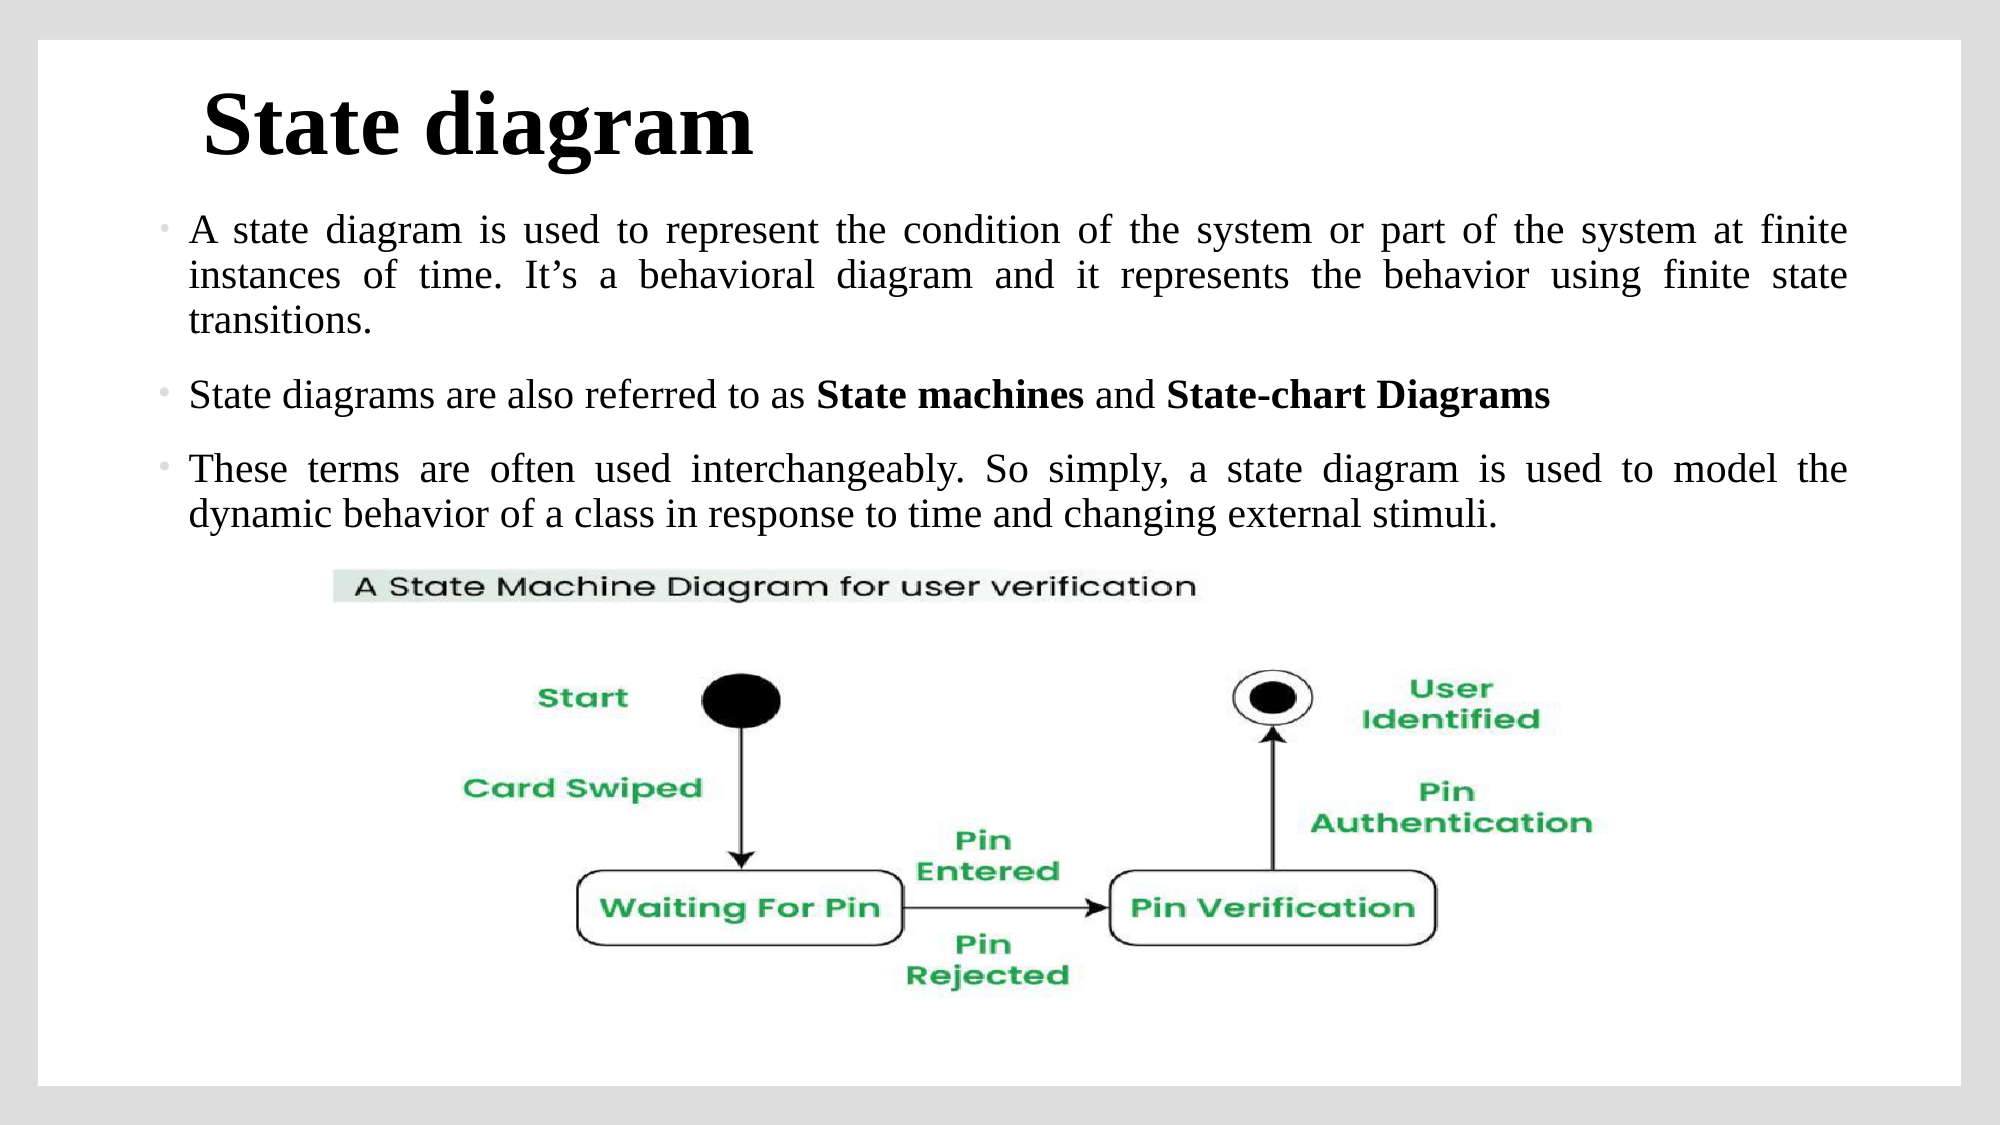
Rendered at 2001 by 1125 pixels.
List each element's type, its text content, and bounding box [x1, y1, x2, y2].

list A state diagram is used to represent the condition of the system or part of the system at finite instances of time. It’s a behavioral diagram and it represents the behavior using finite state transitions. State diagrams are also referred to as State machines and State-chart Diagrams These terms are often used interchangeably. So simply, a state diagram is used to model the dynamic behavior of a class in response to time and changing external stimuli. [136, 200, 1865, 1000]
title State diagram [187, 49, 1808, 200]
picture [322, 562, 1739, 999]
